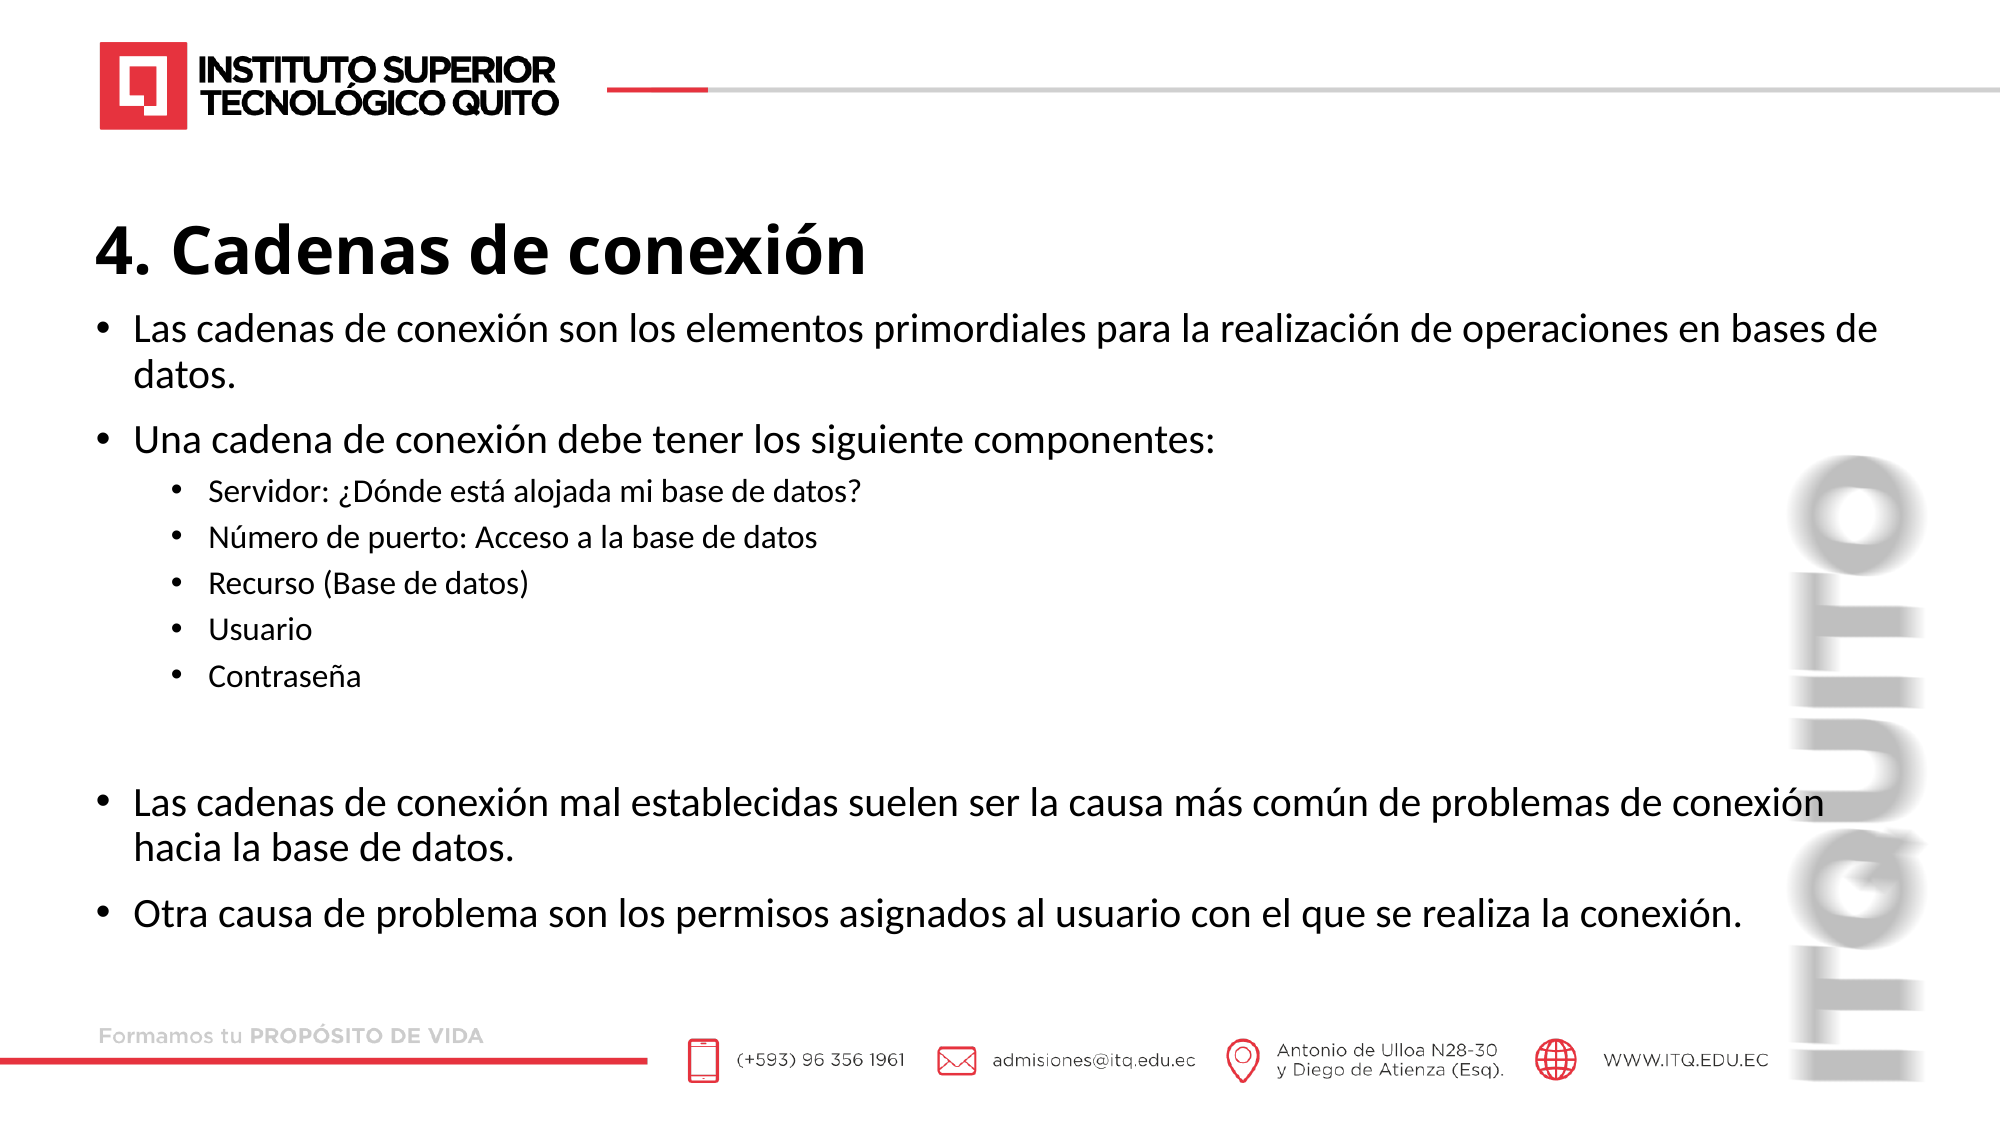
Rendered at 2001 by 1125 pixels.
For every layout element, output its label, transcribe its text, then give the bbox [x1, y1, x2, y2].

picture [0, 42, 2000, 1083]
title 4. Cadenas de conexión [80, 228, 1922, 278]
list Las cadenas de conexión son los elementos primordiales para la realización de operaciones en bases de datos. Una cadena de conexión debe tener los siguiente componentes: Servidor: ¿Dónde está alojada mi base de datos? Número de puerto: Acceso a la base de datos Recurso (Base de datos) Usuario Contraseña Las cadenas de conexión mal establecidas suelen ser la causa más común de problemas de conexión hacia la base de datos. Otra causa de problema son los permisos asignados al usuario con el que se realiza la conexión. [80, 299, 1922, 1014]
